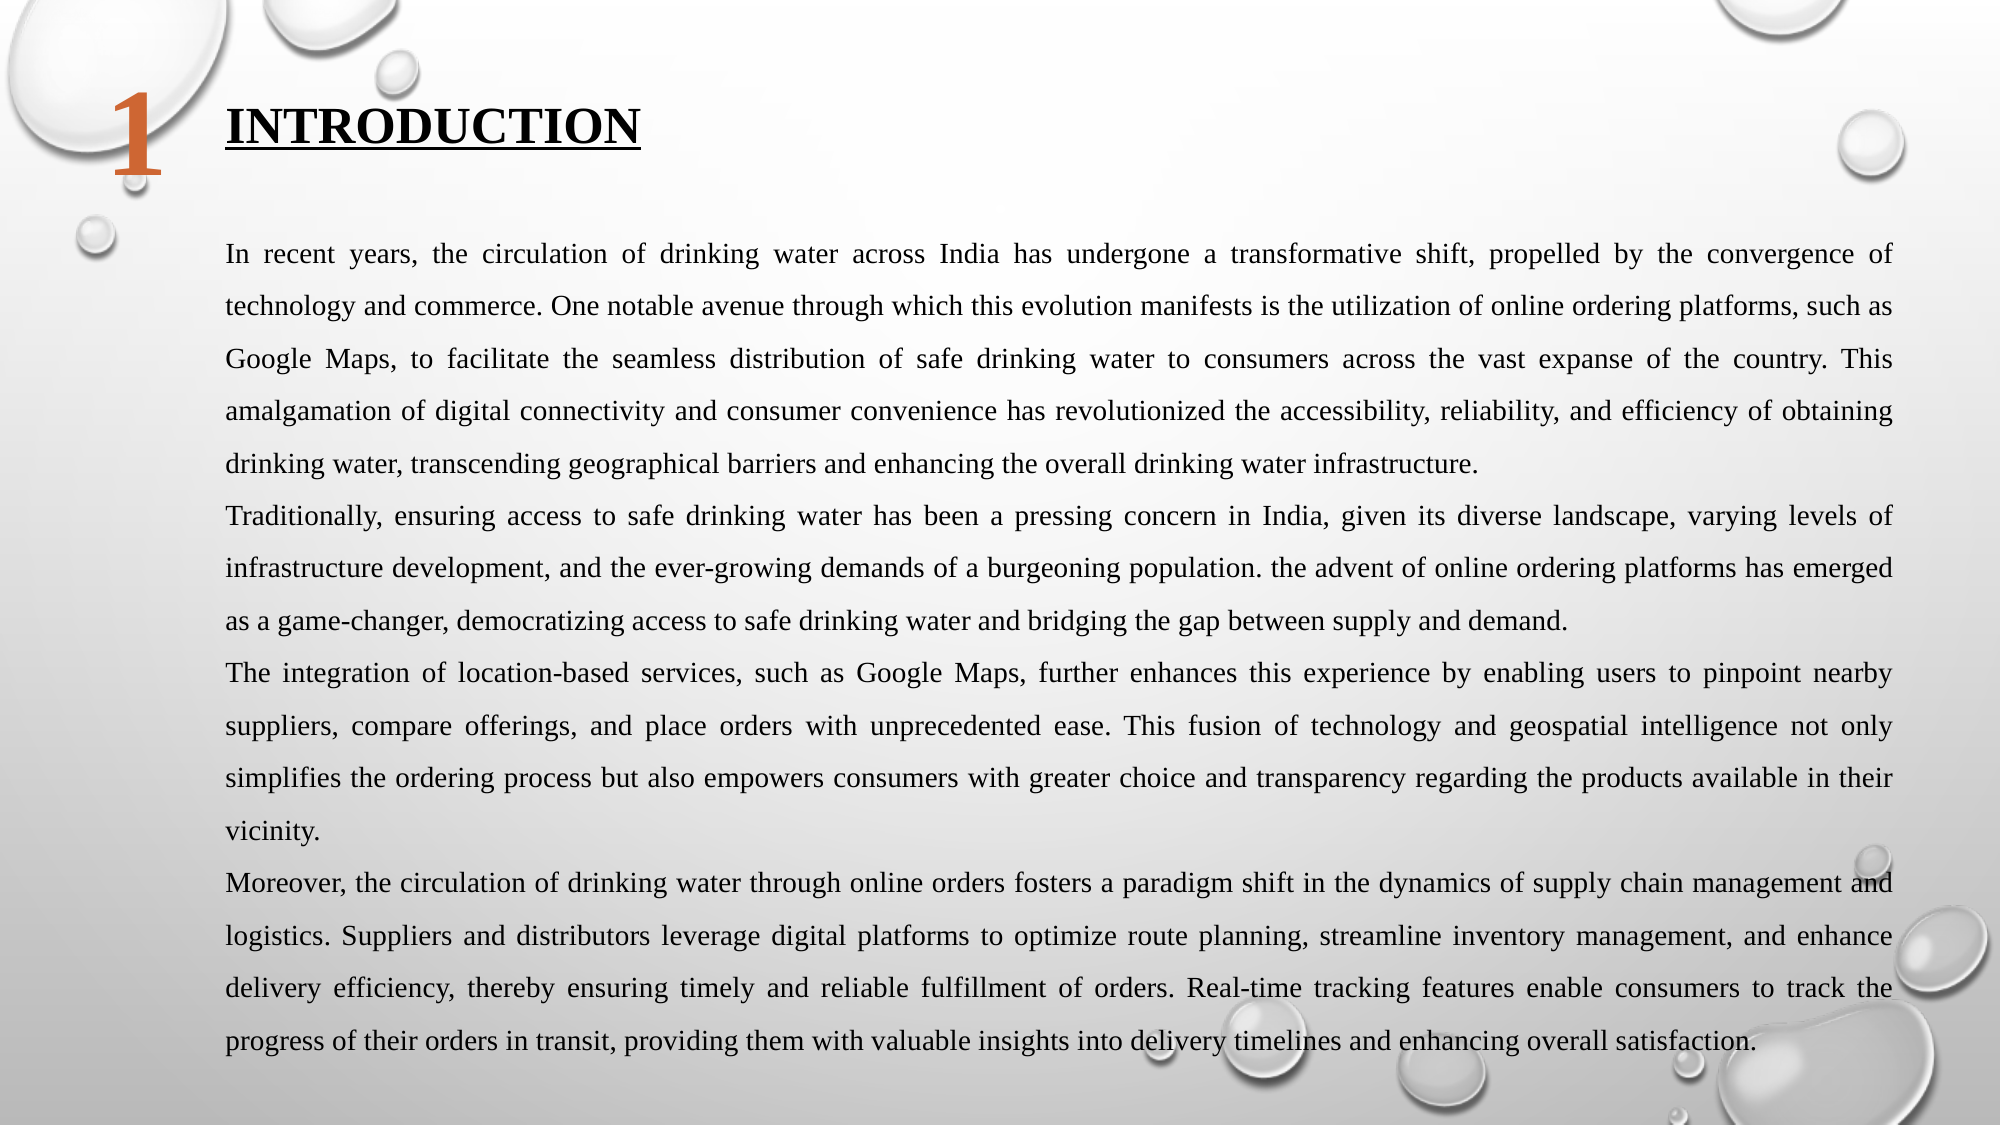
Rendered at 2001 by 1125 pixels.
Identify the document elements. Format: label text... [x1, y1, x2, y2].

text_box INTRODUCTION In recent years, the circulation of drinking water across India has undergone a transformative shift, propelled by the convergence of technology and commerce. One notable avenue through which this evolution manifests is the utilization of online ordering platforms, such as Google Maps, to facilitate the seamless distribution of safe drinking water to consumers across the vast expanse of the country. This amalgamation of digital connectivity and consumer convenience has revolutionized the accessibility, reliability, and efficiency of obtaining drinking water, transcending geographical barriers and enhancing the overall drinking water infrastructure. Traditionally, ensuring access to safe drinking water has been a pressing concern in India, given its diverse landscape, varying levels of infrastructure development, and the ever-growing demands of a burgeoning population. the advent of online ordering platforms has emerged as a game-changer, democratizing access to safe drinking water and bridging the gap between supply and demand. The integration of location-based services, such as Google Maps, further enhances this experience by enabling users to pinpoint nearby suppliers, compare offerings, and place orders with unprecedented ease. This fusion of technology and geospatial intelligence not only simplifies the ordering process but also empowers consumers with greater choice and transparency regarding the products available in their vicinity. Moreover, the circulation of drinking water through online orders fosters a paradigm shift in the dynamics of supply chain management and logistics. Suppliers and distributors leverage digital platforms to optimize route planning, streamline inventory management, and enhance delivery efficiency, thereby ensuring timely and reliable fulfillment of orders. Real-time tracking features enable consumers to track the progress of their orders in transit, providing them with valuable insights into delivery timelines and enhancing overall satisfaction. [210, 84, 1911, 1064]
text_box 1 [91, 43, 224, 208]
picture [0, 0, 2000, 1125]
